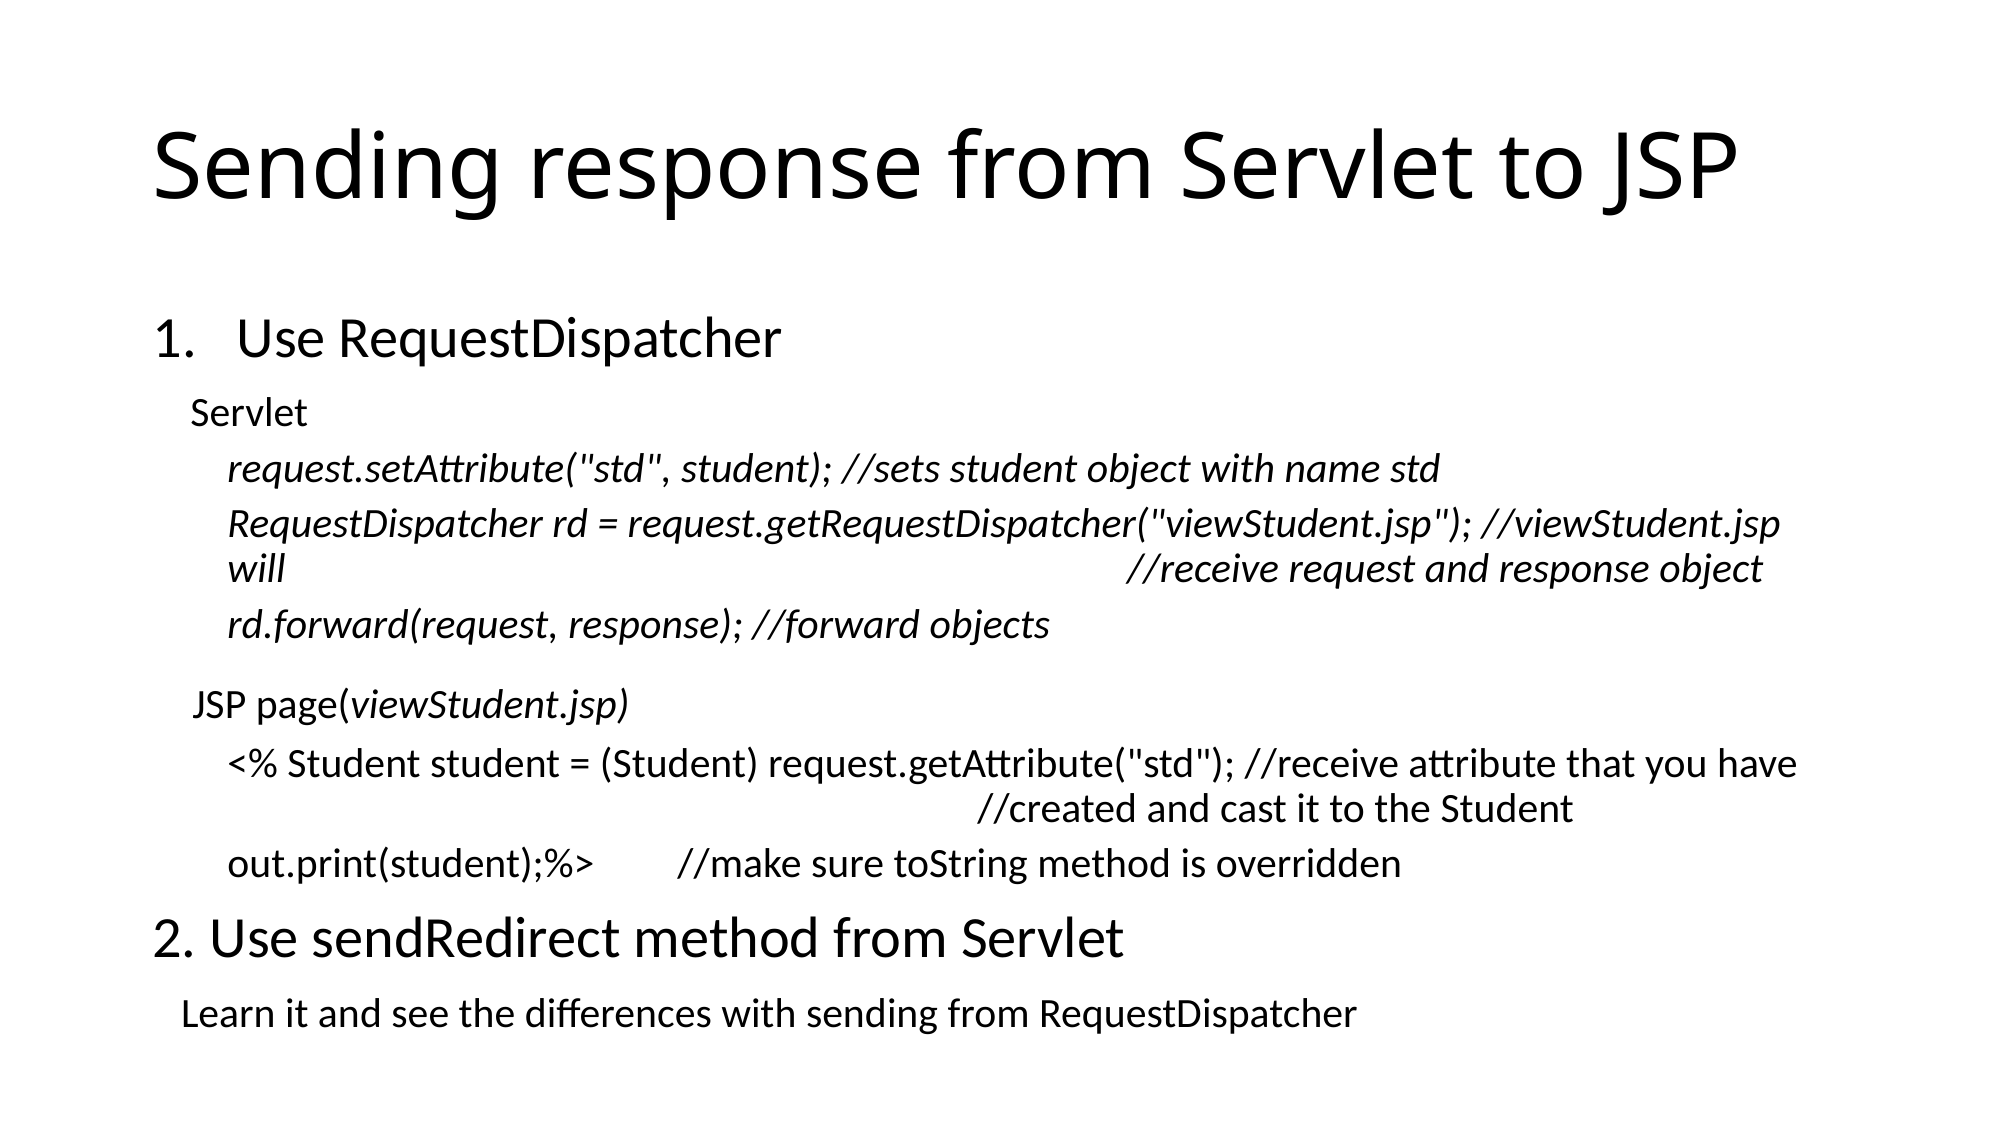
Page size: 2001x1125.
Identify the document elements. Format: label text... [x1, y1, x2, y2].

title Sending response from Servlet to JSP [137, 59, 1863, 278]
list Use RequestDispatcher Servlet request.setAttribute("std", student); //sets student object with name std RequestDispatcher rd = request.getRequestDispatcher("viewStudent.jsp"); //viewStudent.jsp will //receive request and response object rd.forward(request, response); //forward objects JSP page(viewStudent.jsp) <% Student student = (Student) request.getAttribute("std"); //receive attribute that you have //created and cast it to the Student out.print(student);%> //make sure toString method is overridden 2. Use sendRedirect method from Servlet Learn it and see the differences with sending from RequestDispatcher [137, 299, 1863, 1086]
